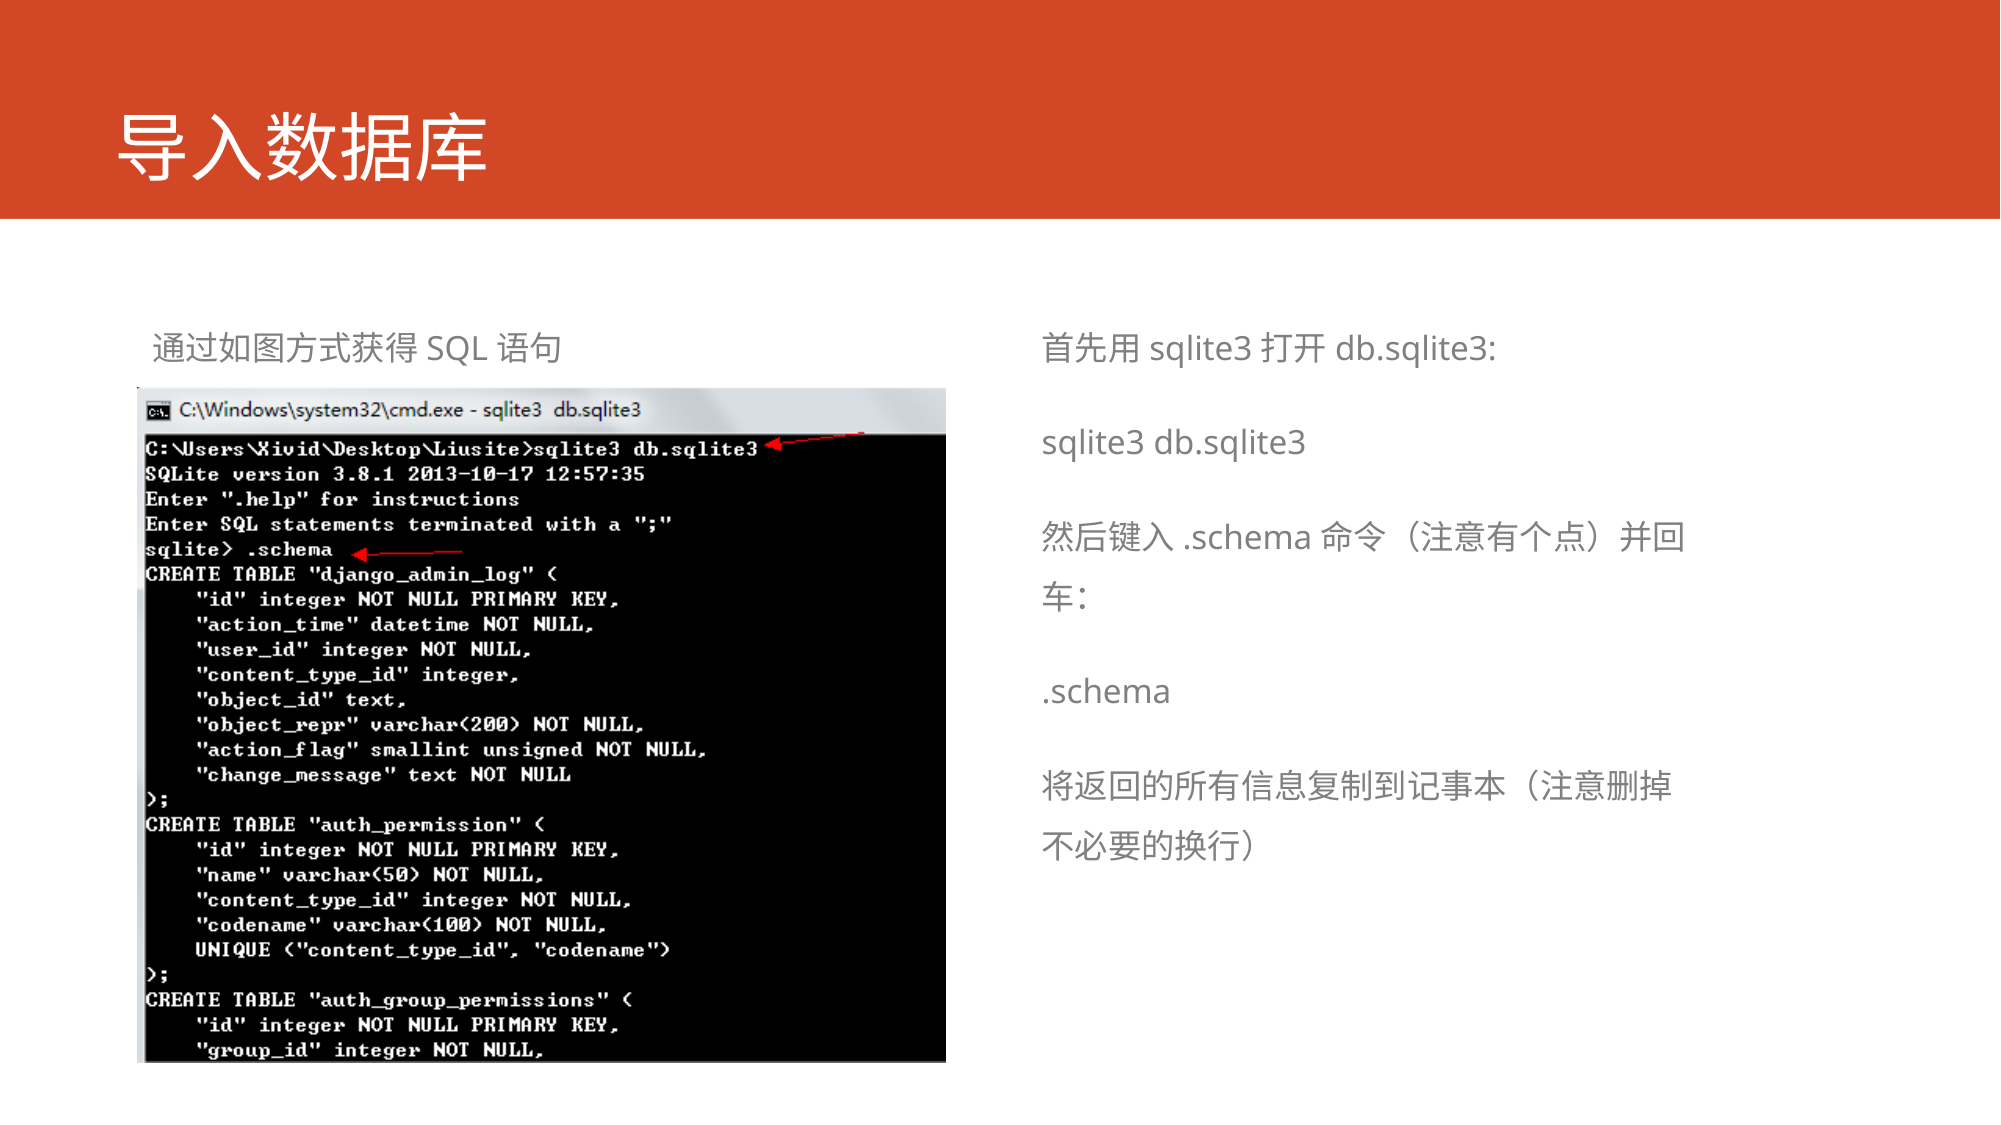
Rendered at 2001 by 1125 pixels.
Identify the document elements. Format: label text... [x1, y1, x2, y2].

text_box 首先用sqlite3打开db.sqlite3: sqlite3 db.sqlite3 然后键入.schema命令（注意有个点）并回车： .schema 将返回的所有信息复制到记事本（注意删掉不必要的换行） [1026, 299, 1711, 1014]
title 导入数据库 [99, 0, 1863, 199]
list 通过如图方式获得SQL语句 [137, 299, 822, 387]
picture [137, 387, 946, 1063]
